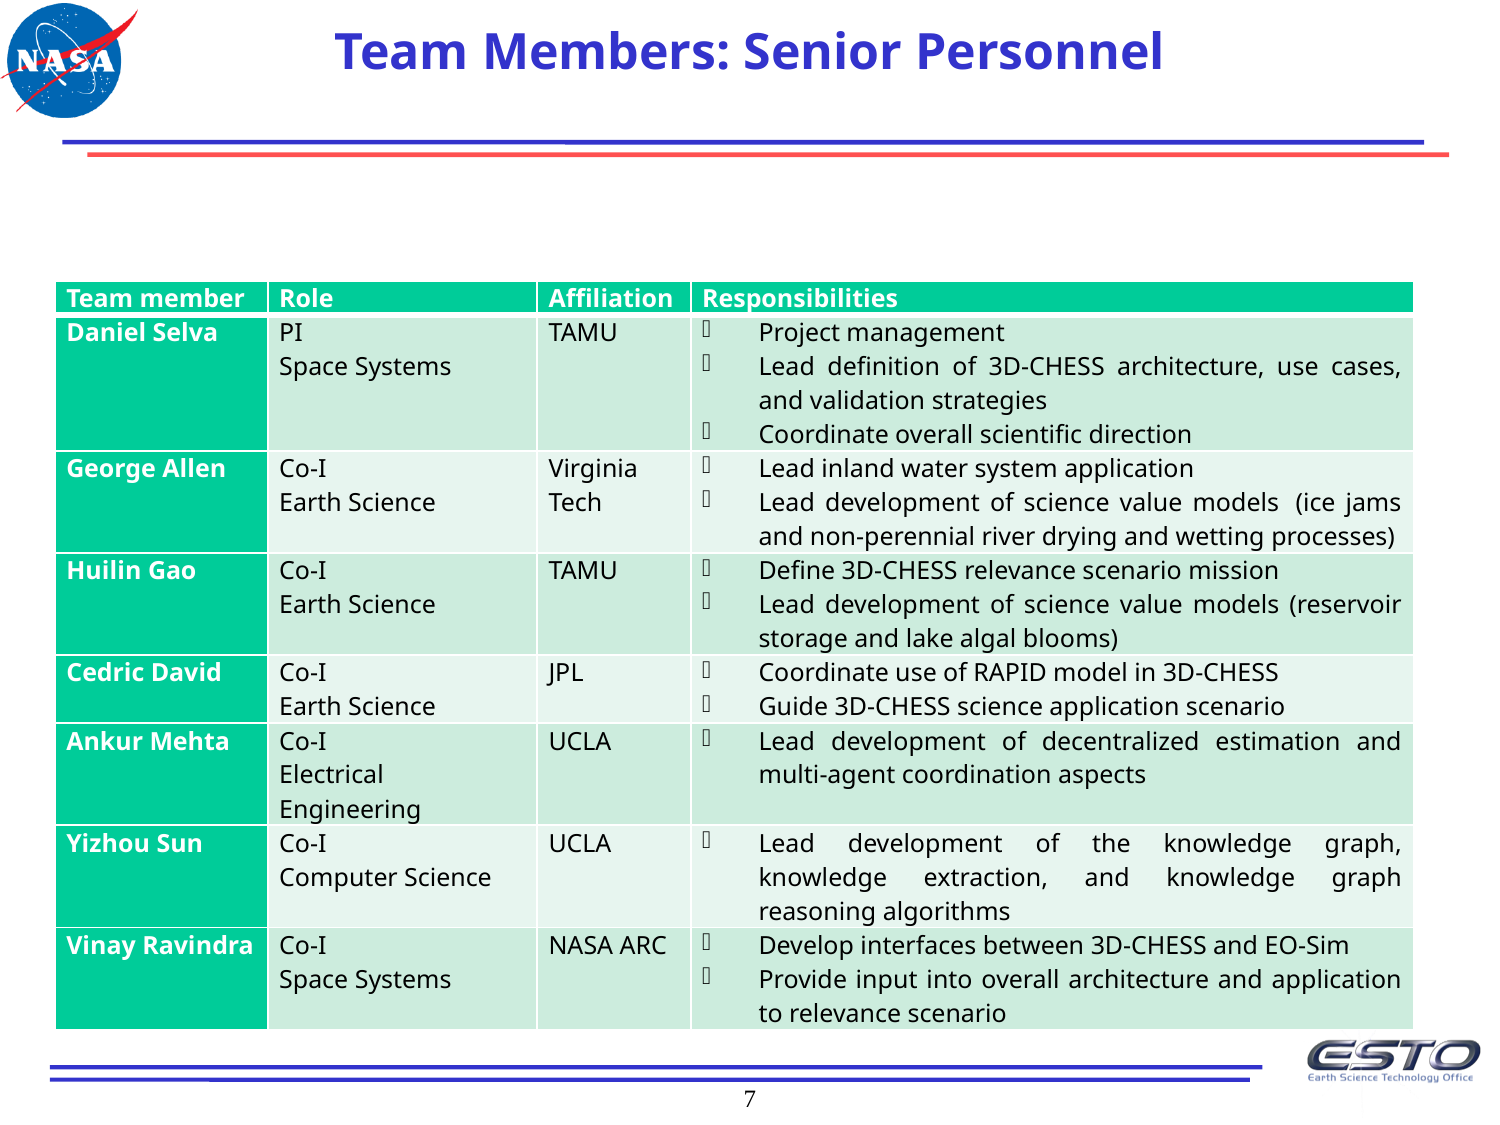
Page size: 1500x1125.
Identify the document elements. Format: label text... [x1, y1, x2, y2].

table_cell NASA ARC [538, 928, 690, 1029]
table_header Responsibilities [692, 282, 1413, 312]
table_cell Daniel Selva [56, 318, 267, 450]
table_cell Co-I Earth Science [269, 452, 536, 552]
table_cell George Allen [56, 452, 267, 552]
table_cell Co-I Electrical Engineering [269, 724, 536, 824]
table_cell UCLA [538, 724, 690, 824]
title Team Members: Senior Personnel [187, 12, 1313, 100]
picture [0, 3, 138, 118]
table_header Affiliation [538, 282, 690, 312]
table_cell Co-I Computer Science [269, 826, 536, 927]
table_cell Vinay Ravindra [56, 928, 267, 1029]
table_cell PI Space Systems [269, 318, 536, 450]
table_cell Co-I Earth Science [269, 656, 536, 722]
table_cell Develop interfaces between 3D-CHESS and EO-Sim Provide input into overall architecture and application to relevance scenario [692, 928, 1413, 1029]
table_cell TAMU [538, 554, 690, 654]
picture [1287, 1010, 1500, 1118]
table_cell Lead development of the knowledge graph, knowledge extraction, and knowledge graph reasoning algorithms [692, 826, 1413, 927]
table_cell Project management Lead definition of 3D-CHESS architecture, use cases, and validation strategies Coordinate overall scientific direction [692, 318, 1413, 450]
table_cell Lead inland water system application Lead development of science value models (ice jams and non-perennial river drying and wetting processes) [692, 452, 1413, 552]
table_cell Coordinate use of RAPID model in 3D-CHESS Guide 3D-CHESS science application scenario [692, 656, 1413, 722]
table_cell Co-I Space Systems [269, 928, 536, 1029]
table_cell JPL [538, 656, 690, 722]
table_cell Define 3D-CHESS relevance scenario mission Lead development of science value models (reservoir storage and lake algal blooms) [692, 554, 1413, 654]
table_cell Yizhou Sun [56, 826, 267, 927]
table_cell Cedric David [56, 656, 267, 722]
table_cell Ankur Mehta [56, 724, 267, 824]
table_cell Lead development of decentralized estimation and multi-agent coordination aspects [692, 724, 1413, 824]
table_header Role [269, 282, 536, 312]
table_cell TAMU [538, 318, 690, 450]
table_cell Huilin Gao [56, 554, 267, 654]
table_header Team member [56, 282, 267, 312]
table_cell Co-I Earth Science [269, 554, 536, 654]
table_cell Virginia Tech [538, 452, 690, 552]
table_cell UCLA [538, 826, 690, 927]
